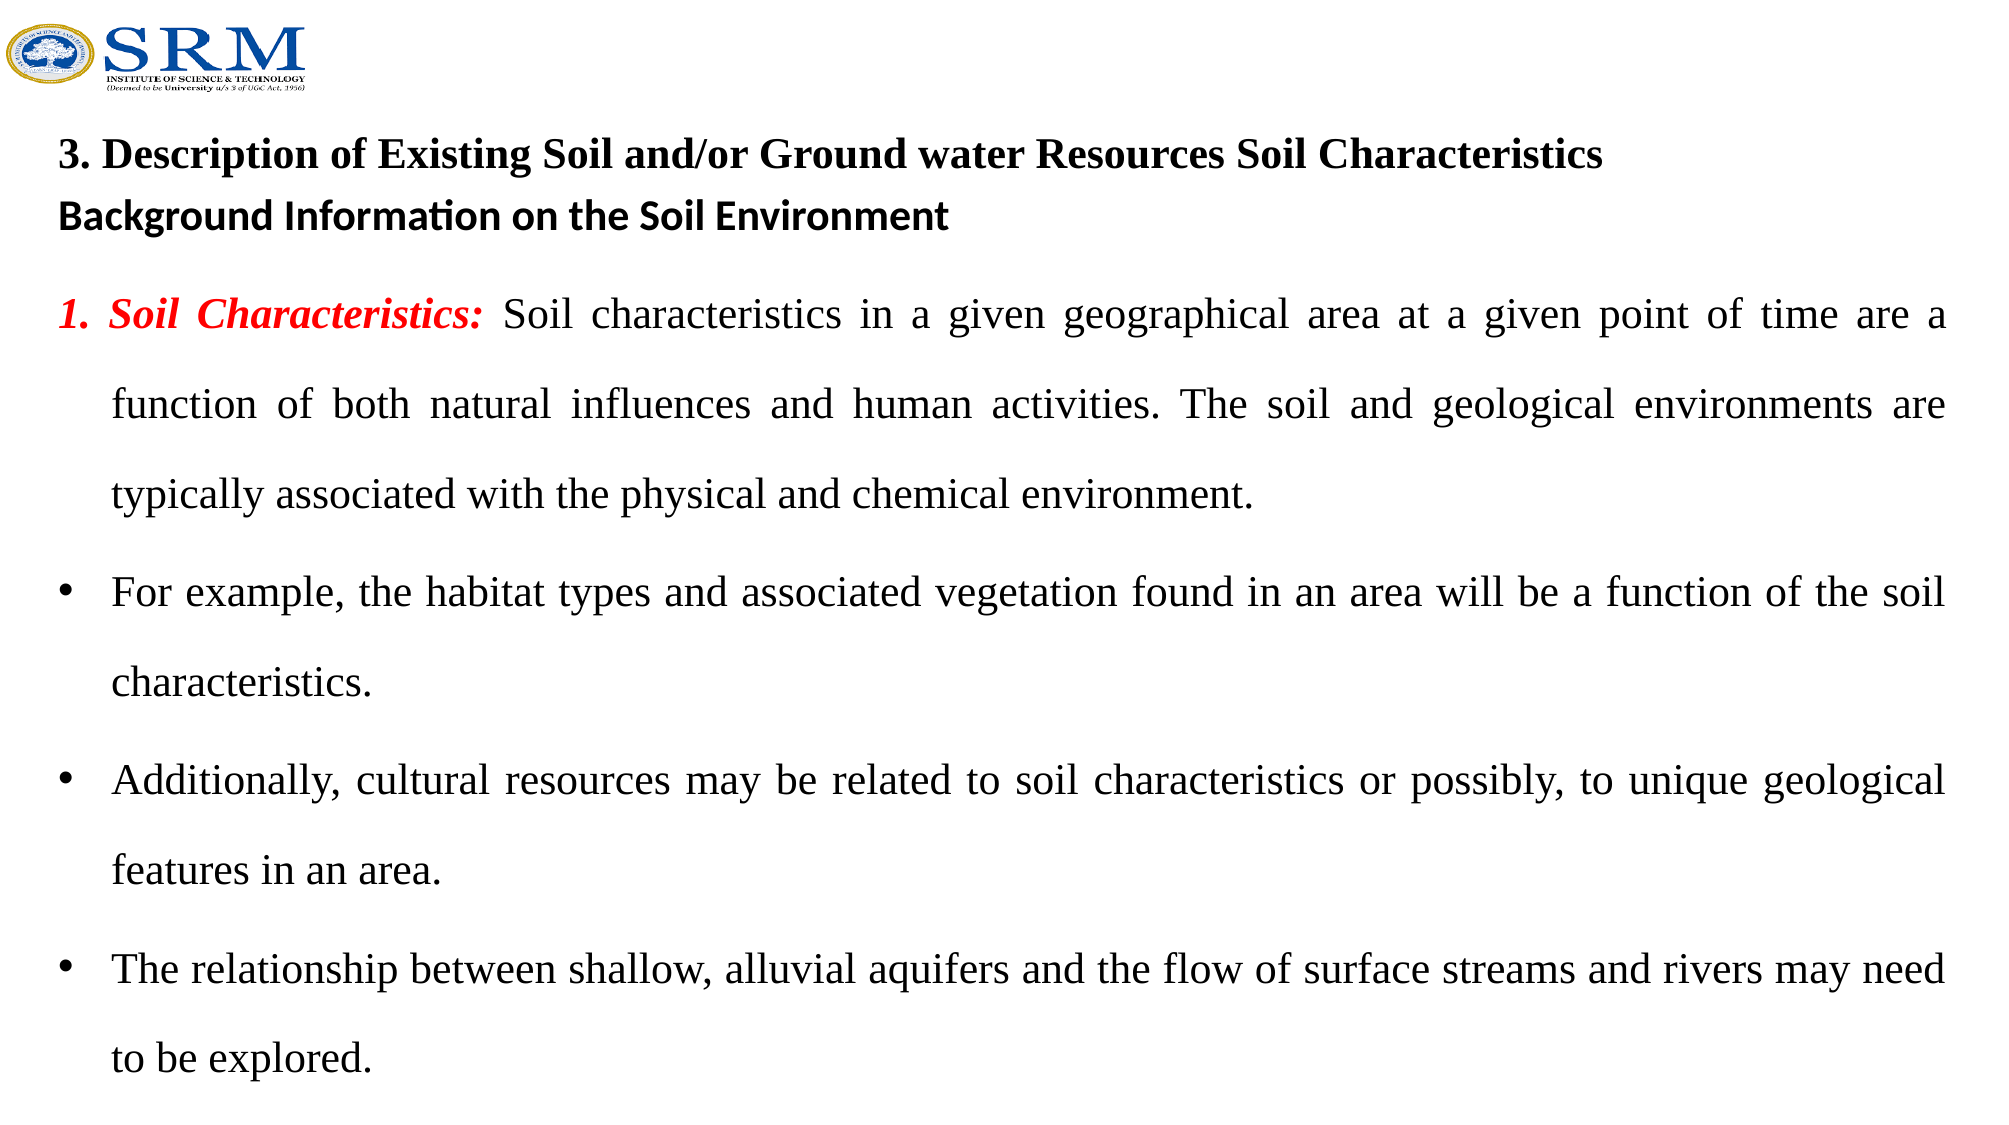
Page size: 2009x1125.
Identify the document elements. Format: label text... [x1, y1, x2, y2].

picture [0, 0, 313, 116]
list 3. Description of Existing Soil and/or Ground water Resources Soil Characteristics Background Information on the Soil Environment 1. Soil Characteristics: Soil characteristics in a given geographical area at a given point of time are a function of both natural influences and human activities. The soil and geological environments are typically associated with the physical and chemical environment. For example, the habitat types and associated vegetation found in an area will be a function of the soil characteristics. Additionally, cultural resources may be related to soil characteristics or possibly, to unique geological features in an area. The relationship between shallow, alluvial aquifers and the flow of surface streams and rivers may need to be explored. [43, 117, 1965, 1090]
